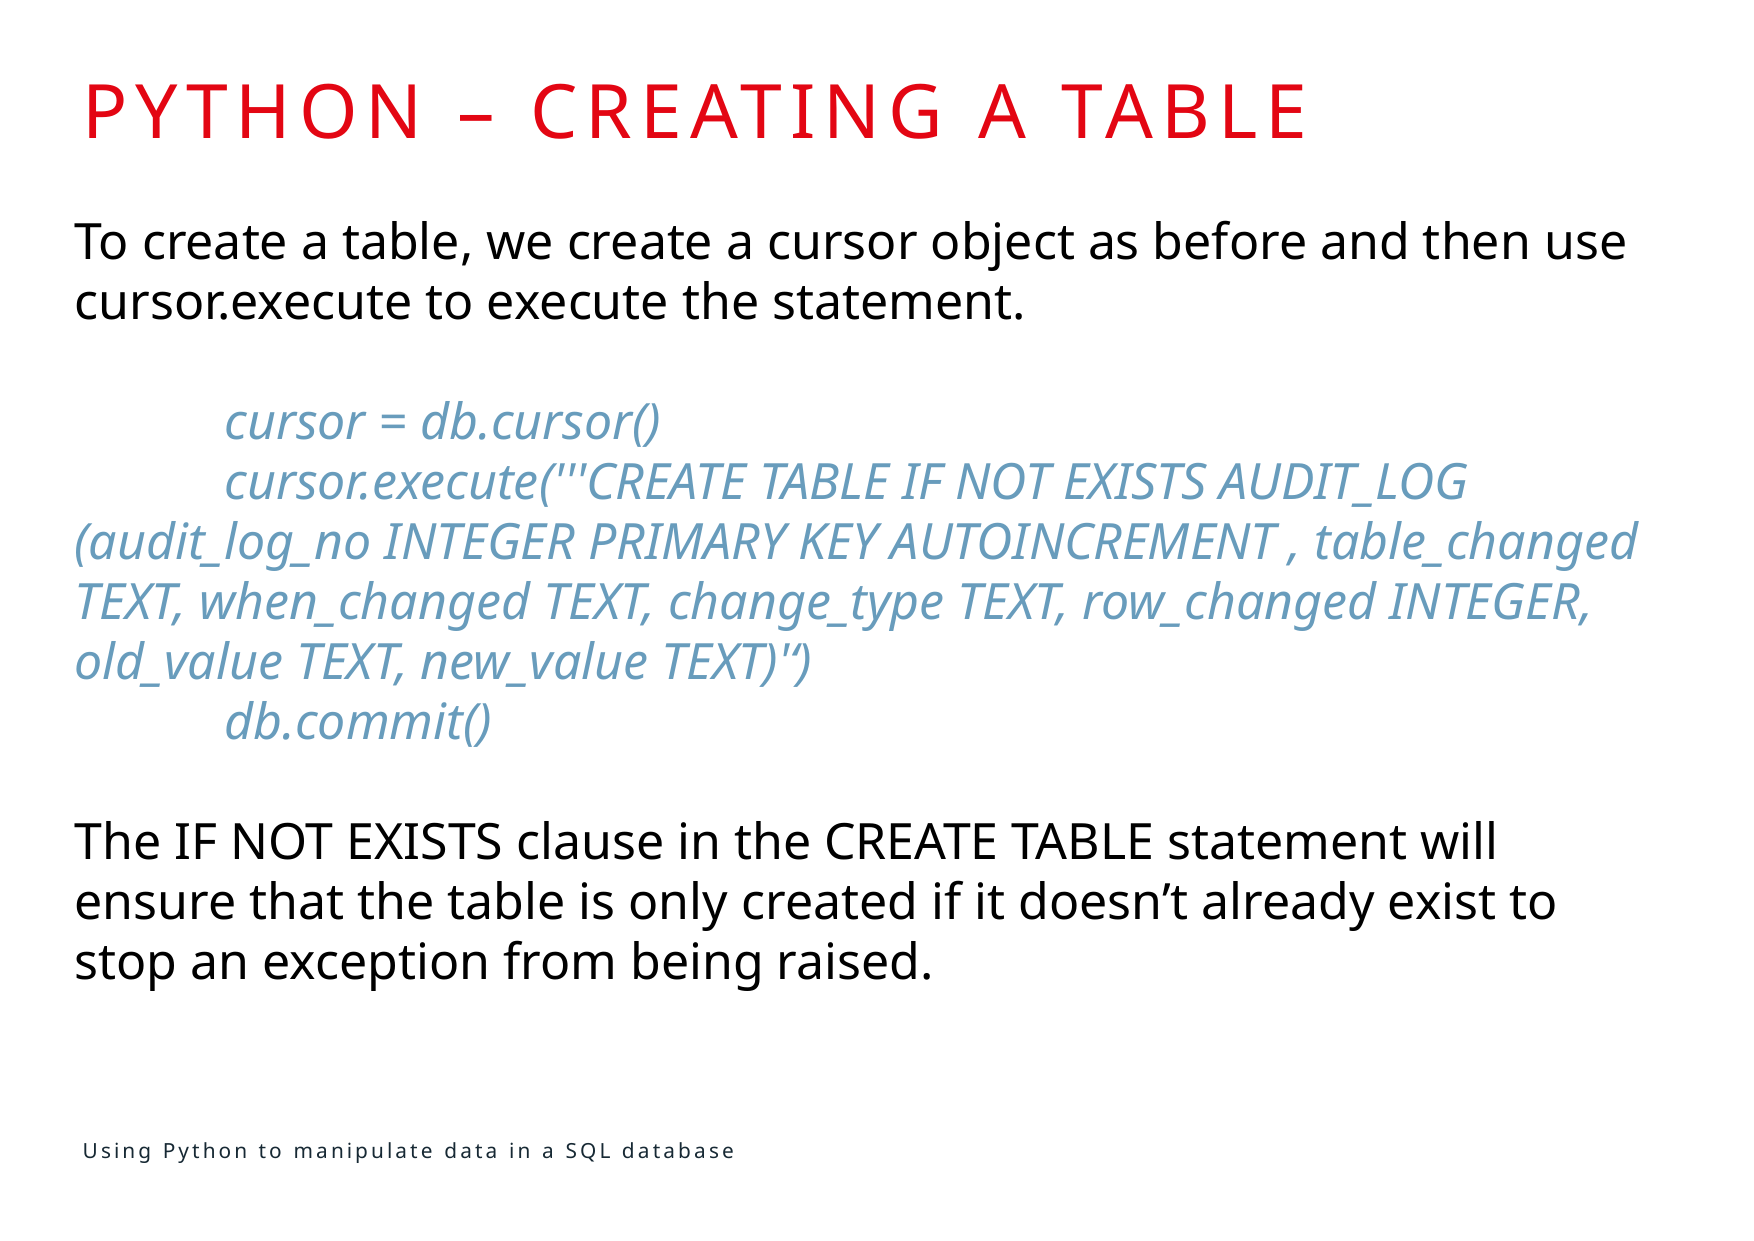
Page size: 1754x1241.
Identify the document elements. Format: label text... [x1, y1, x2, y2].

footer Using Python to manipulate data in a SQL database [82, 1146, 1177, 1180]
title Python – creating a table [82, 63, 1690, 178]
text_box To create a table, we create a cursor object as before and then use cursor.execute to execute the statement. cursor = db.cursor() cursor.execute('''CREATE TABLE IF NOT EXISTS AUDIT_LOG (audit_log_no INTEGER PRIMARY KEY AUTOINCREMENT , table_changed TEXT, when_changed TEXT, change_type TEXT, row_changed INTEGER, old_value TEXT, new_value TEXT)'‘) db.commit() The IF NOT EXISTS clause in the CREATE TABLE statement will ensure that the table is only created if it doesn’t already exist to stop an exception from being raised. [59, 202, 1690, 997]
